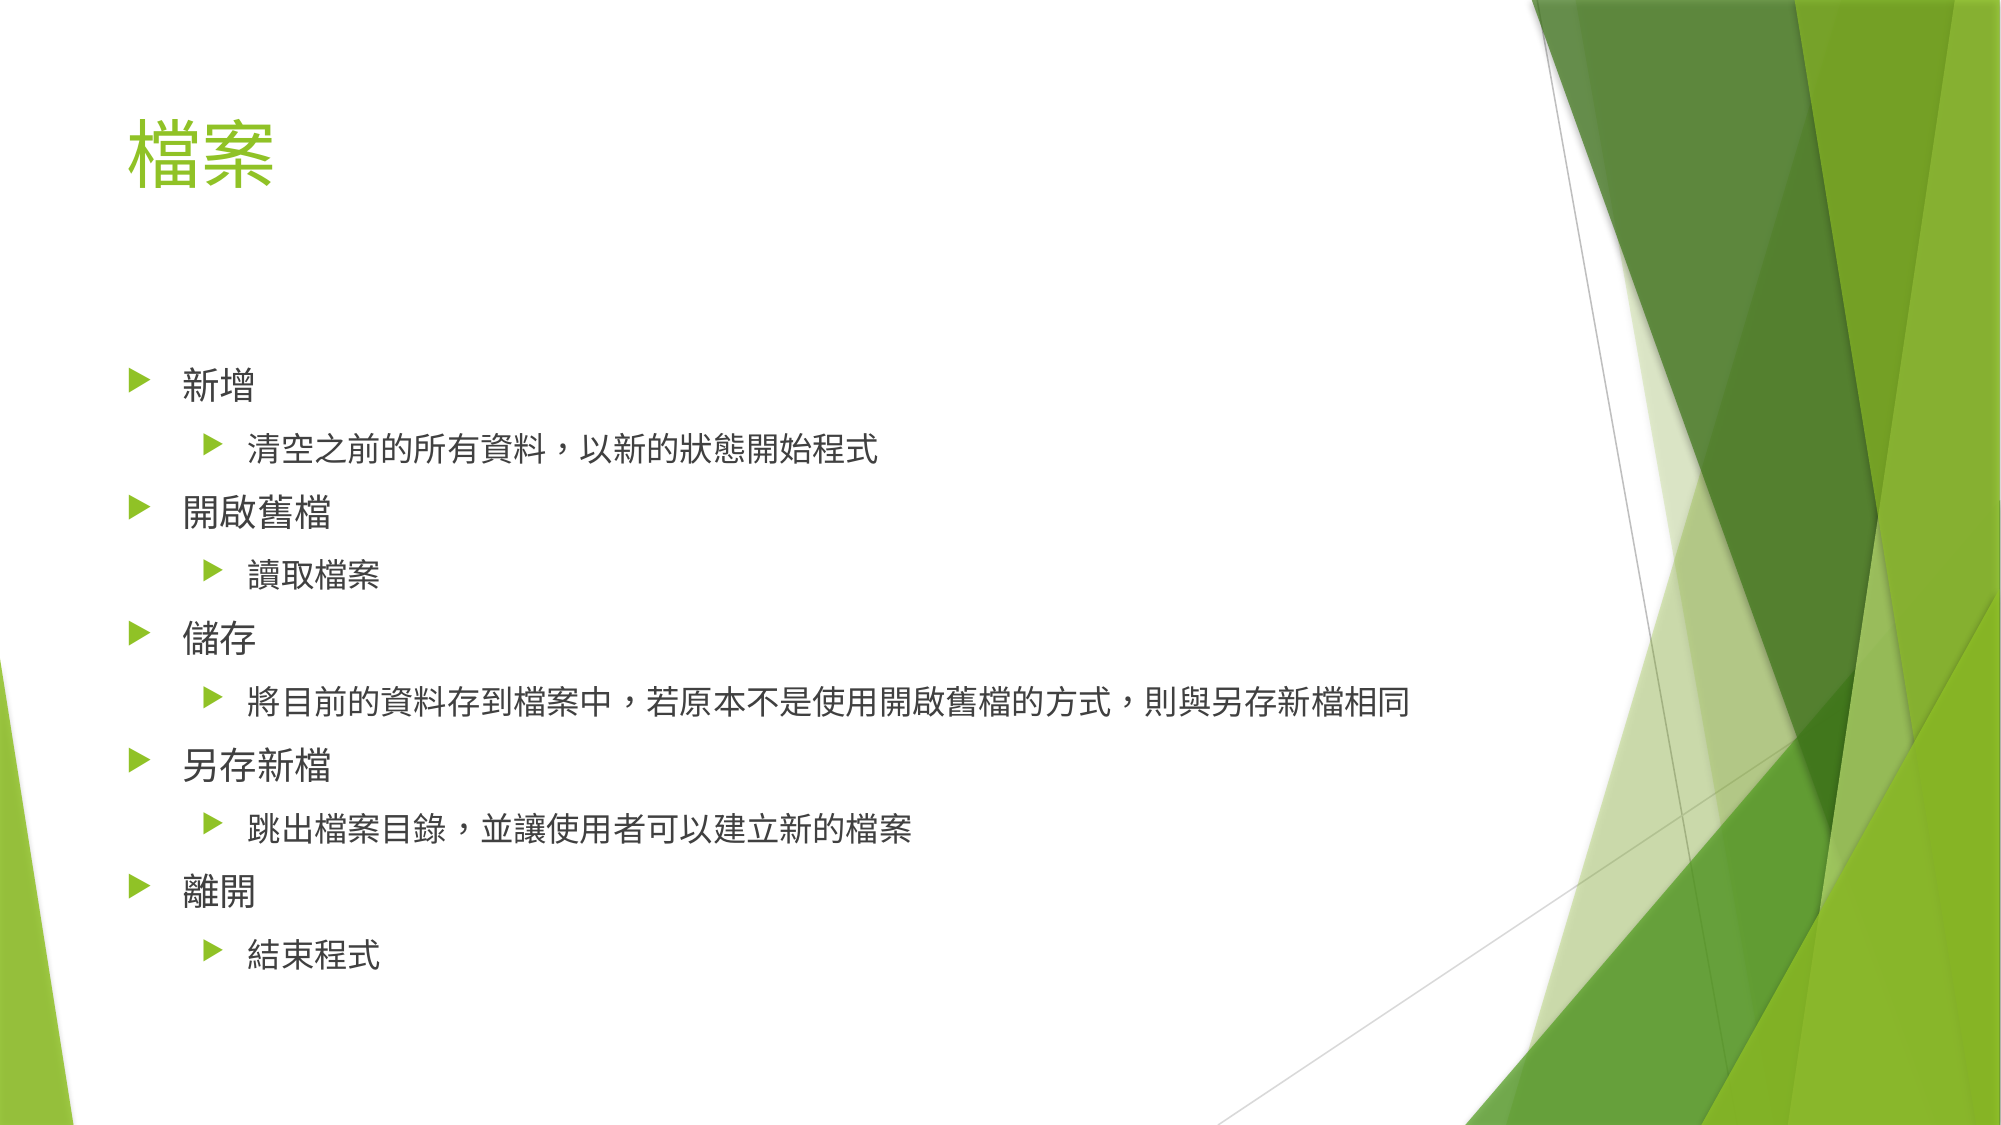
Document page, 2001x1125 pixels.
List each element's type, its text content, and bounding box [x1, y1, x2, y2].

list 新增 清空之前的所有資料，以新的狀態開始程式 開啟舊檔 讀取檔案 儲存 將目前的資料存到檔案中，若原本不是使用開啟舊檔的方式，則與另存新檔相同 另存新檔 跳出檔案目錄，並讓使用者可以建立新的檔案 離開 結束程式 [111, 354, 1522, 992]
title 檔案 [111, 99, 1522, 317]
